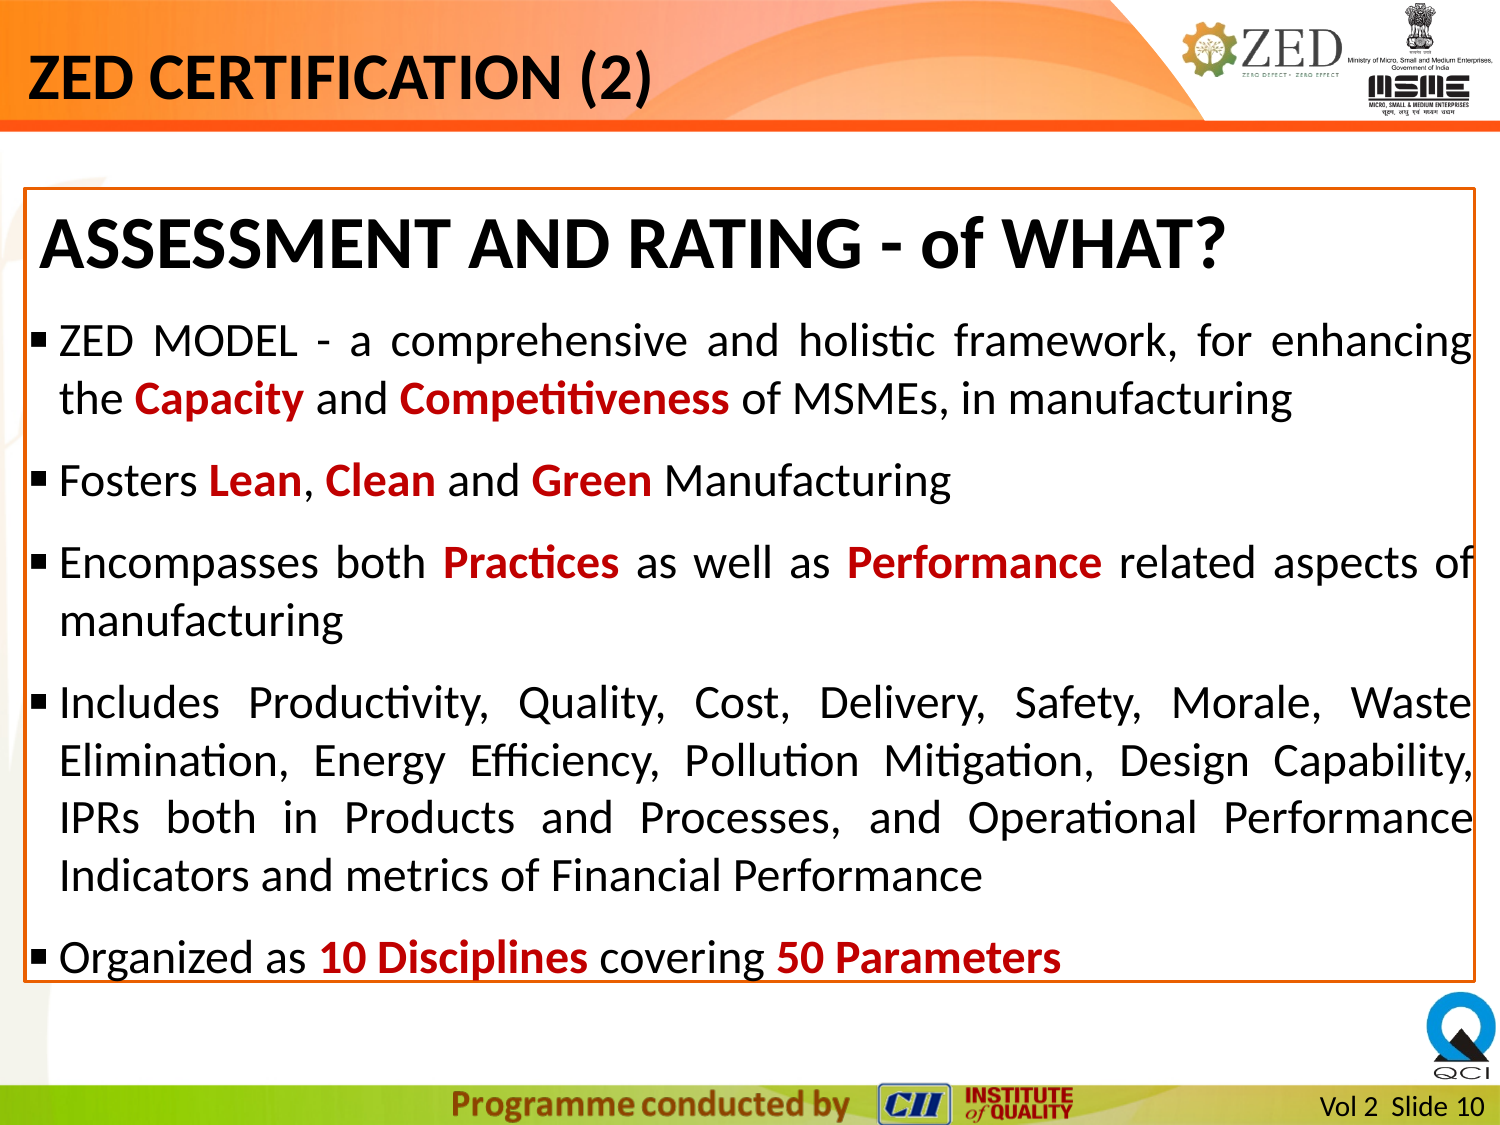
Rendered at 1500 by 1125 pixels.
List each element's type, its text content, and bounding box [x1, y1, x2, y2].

title ZED CERTIFICATION (2) [28, 32, 1176, 113]
text_box [23, 186, 1477, 983]
picture [0, 0, 1500, 1125]
text_box ASSESSMENT AND RATING - of WHAT? ZED MODEL - a comprehensive and holistic framework, for enhancing the Capacity and Competitiveness of MSMEs, in manufacturing Fosters Lean, Clean and Green Manufacturing Encompasses both Practices as well as Performance related aspects of manufacturing Includes Productivity, Quality, Cost, Delivery, Safety, Morale, Waste Elimination, Energy Efficiency, Pollution Mitigation, Design Capability, IPRs both in Products and Processes, and Operational Performance Indicators and metrics of Financial Performance Organized as 10 Disciplines covering 50 Parameters [28, 193, 1475, 984]
picture [1344, 3, 1496, 119]
picture [1181, 20, 1343, 77]
